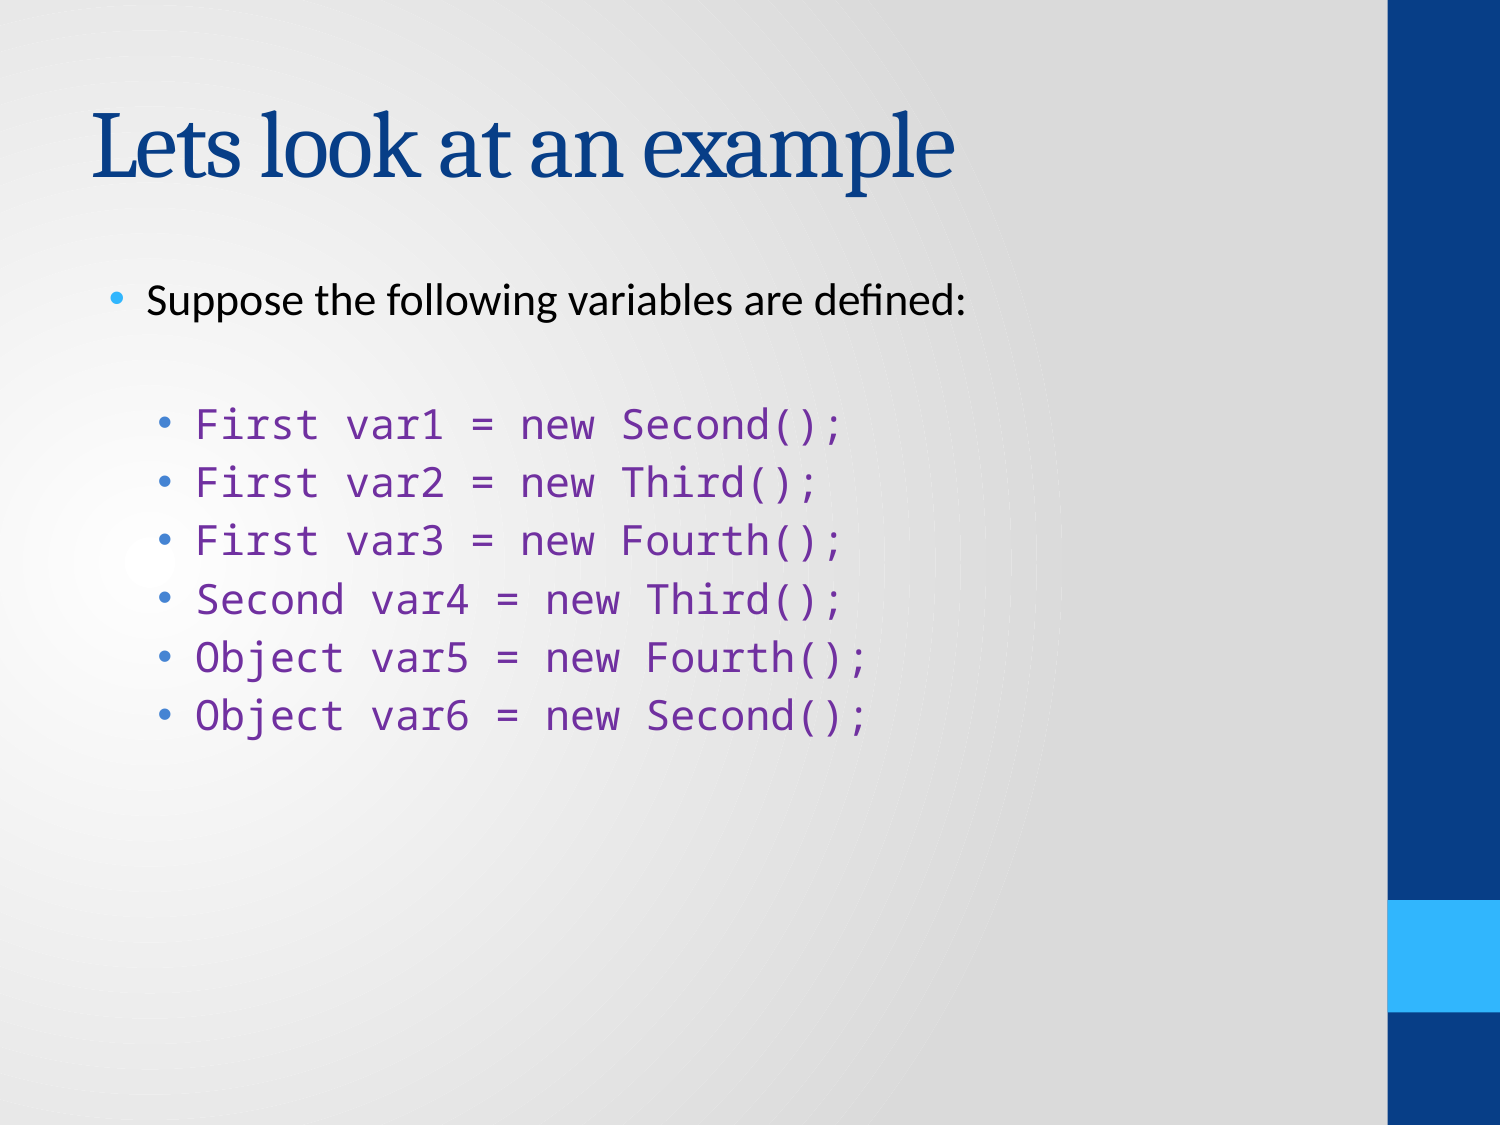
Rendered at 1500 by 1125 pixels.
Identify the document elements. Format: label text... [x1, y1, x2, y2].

title Lets look at an example [75, 45, 1325, 233]
list Suppose the following variables are defined: First var1 = new Second(); First var2 = new Third(); First var3 = new Fourth(); Second var4 = new Third(); Object var5 = new Fourth(); Object var6 = new Second(); [75, 262, 1325, 1050]
